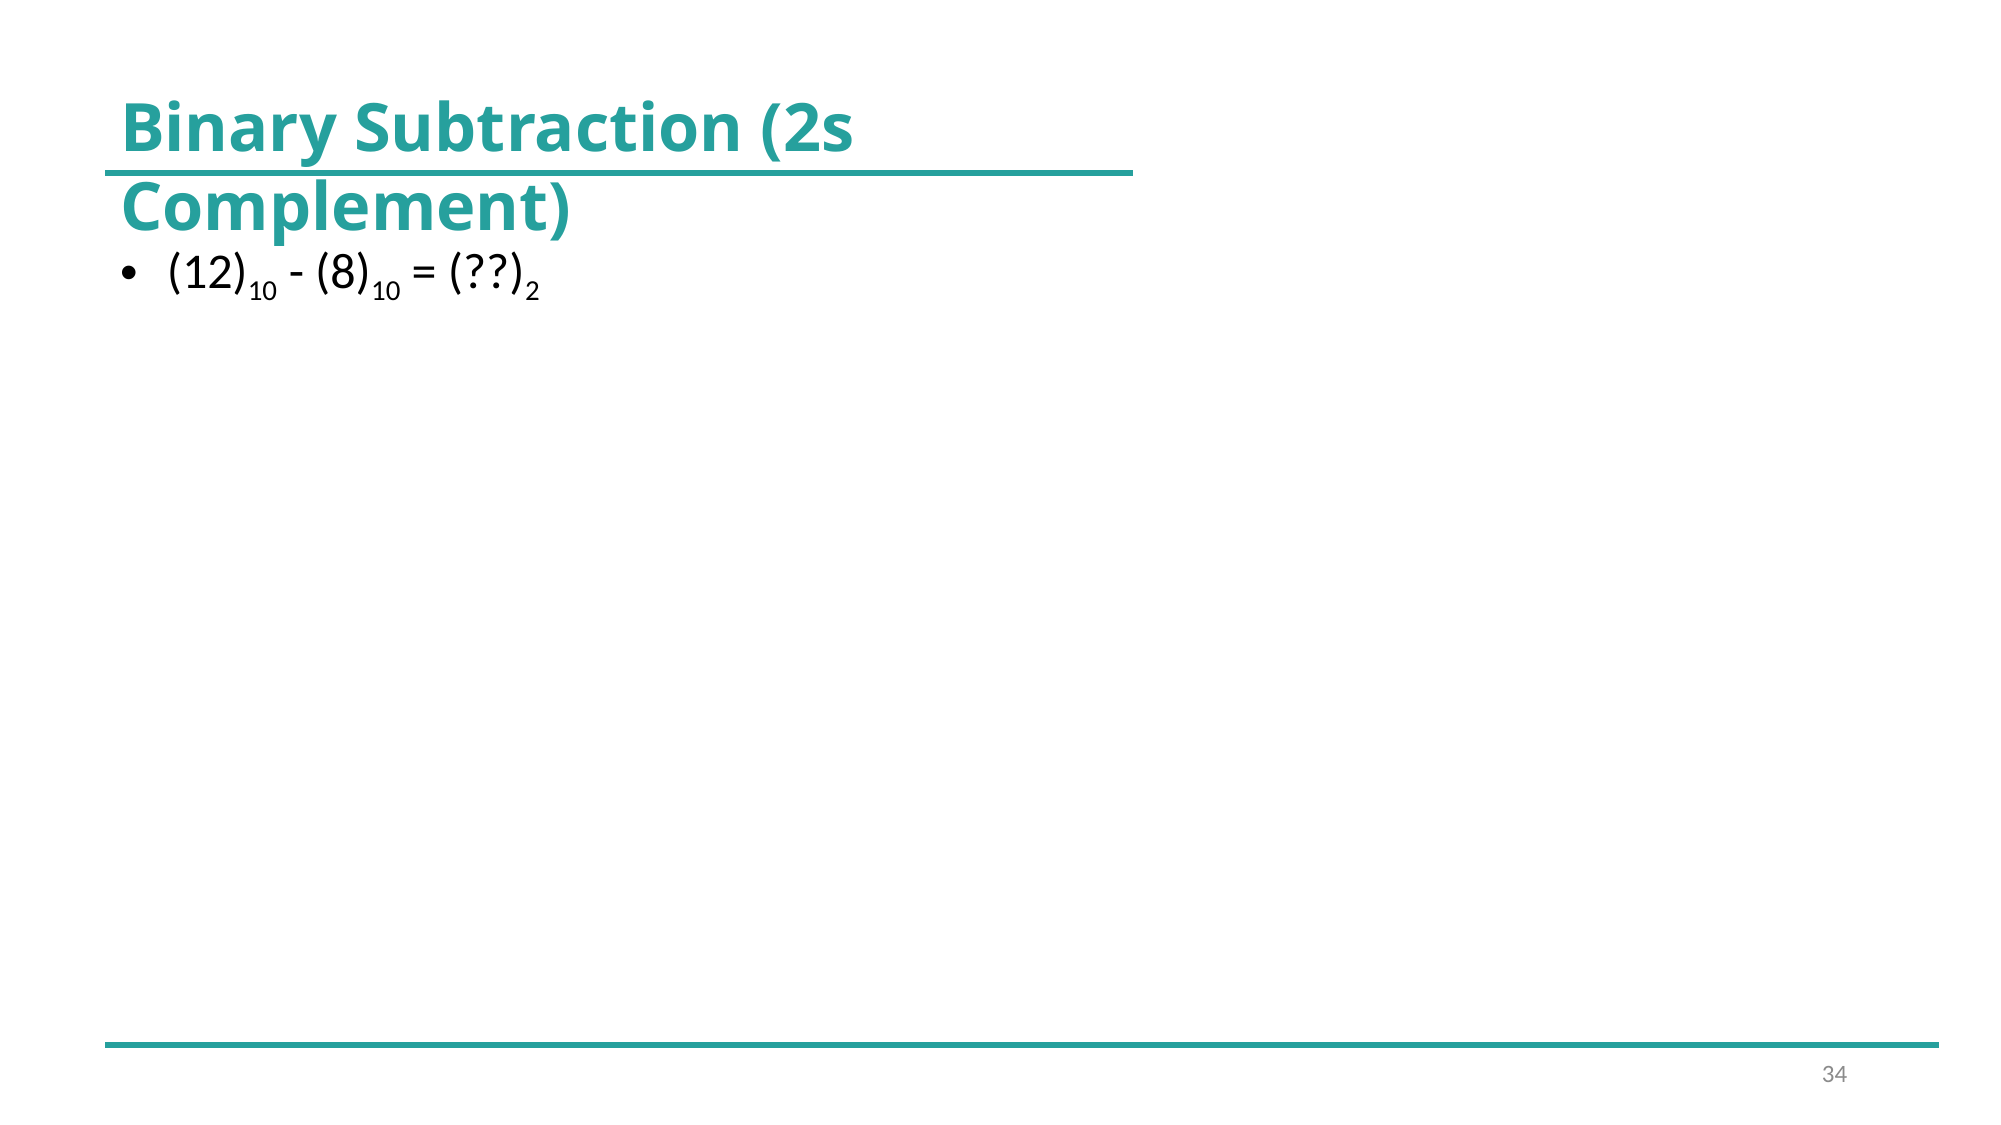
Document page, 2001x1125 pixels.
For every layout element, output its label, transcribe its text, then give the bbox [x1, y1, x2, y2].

text_box Binary Subtraction (2s Complement) [105, 76, 1235, 252]
text_box (12)10 - (8)10 = (??)2 [105, 230, 928, 314]
slide_number 34 [1412, 1045, 1863, 1103]
